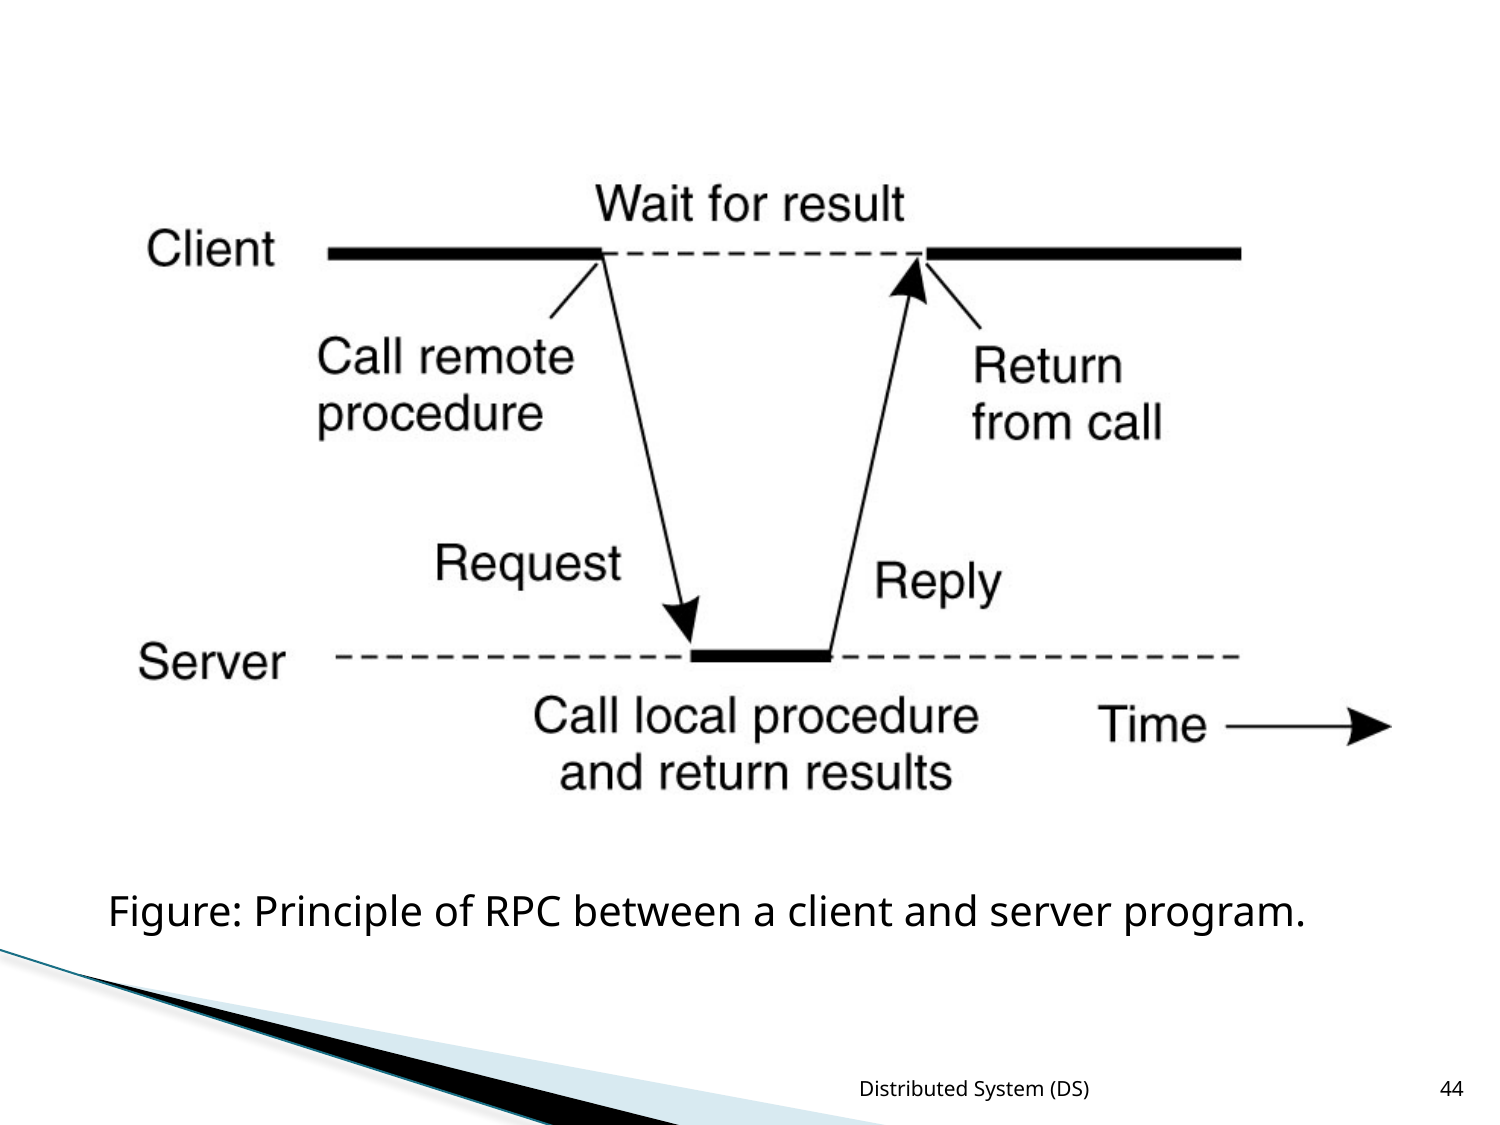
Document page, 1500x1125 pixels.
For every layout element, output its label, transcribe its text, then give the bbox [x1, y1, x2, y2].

picture [137, 174, 1392, 801]
footer Distributed System (DS) [718, 1051, 1105, 1112]
slide_number 44 [1418, 1051, 1479, 1112]
list Figure: Principle of RPC between a client and server program. [75, 887, 1425, 988]
